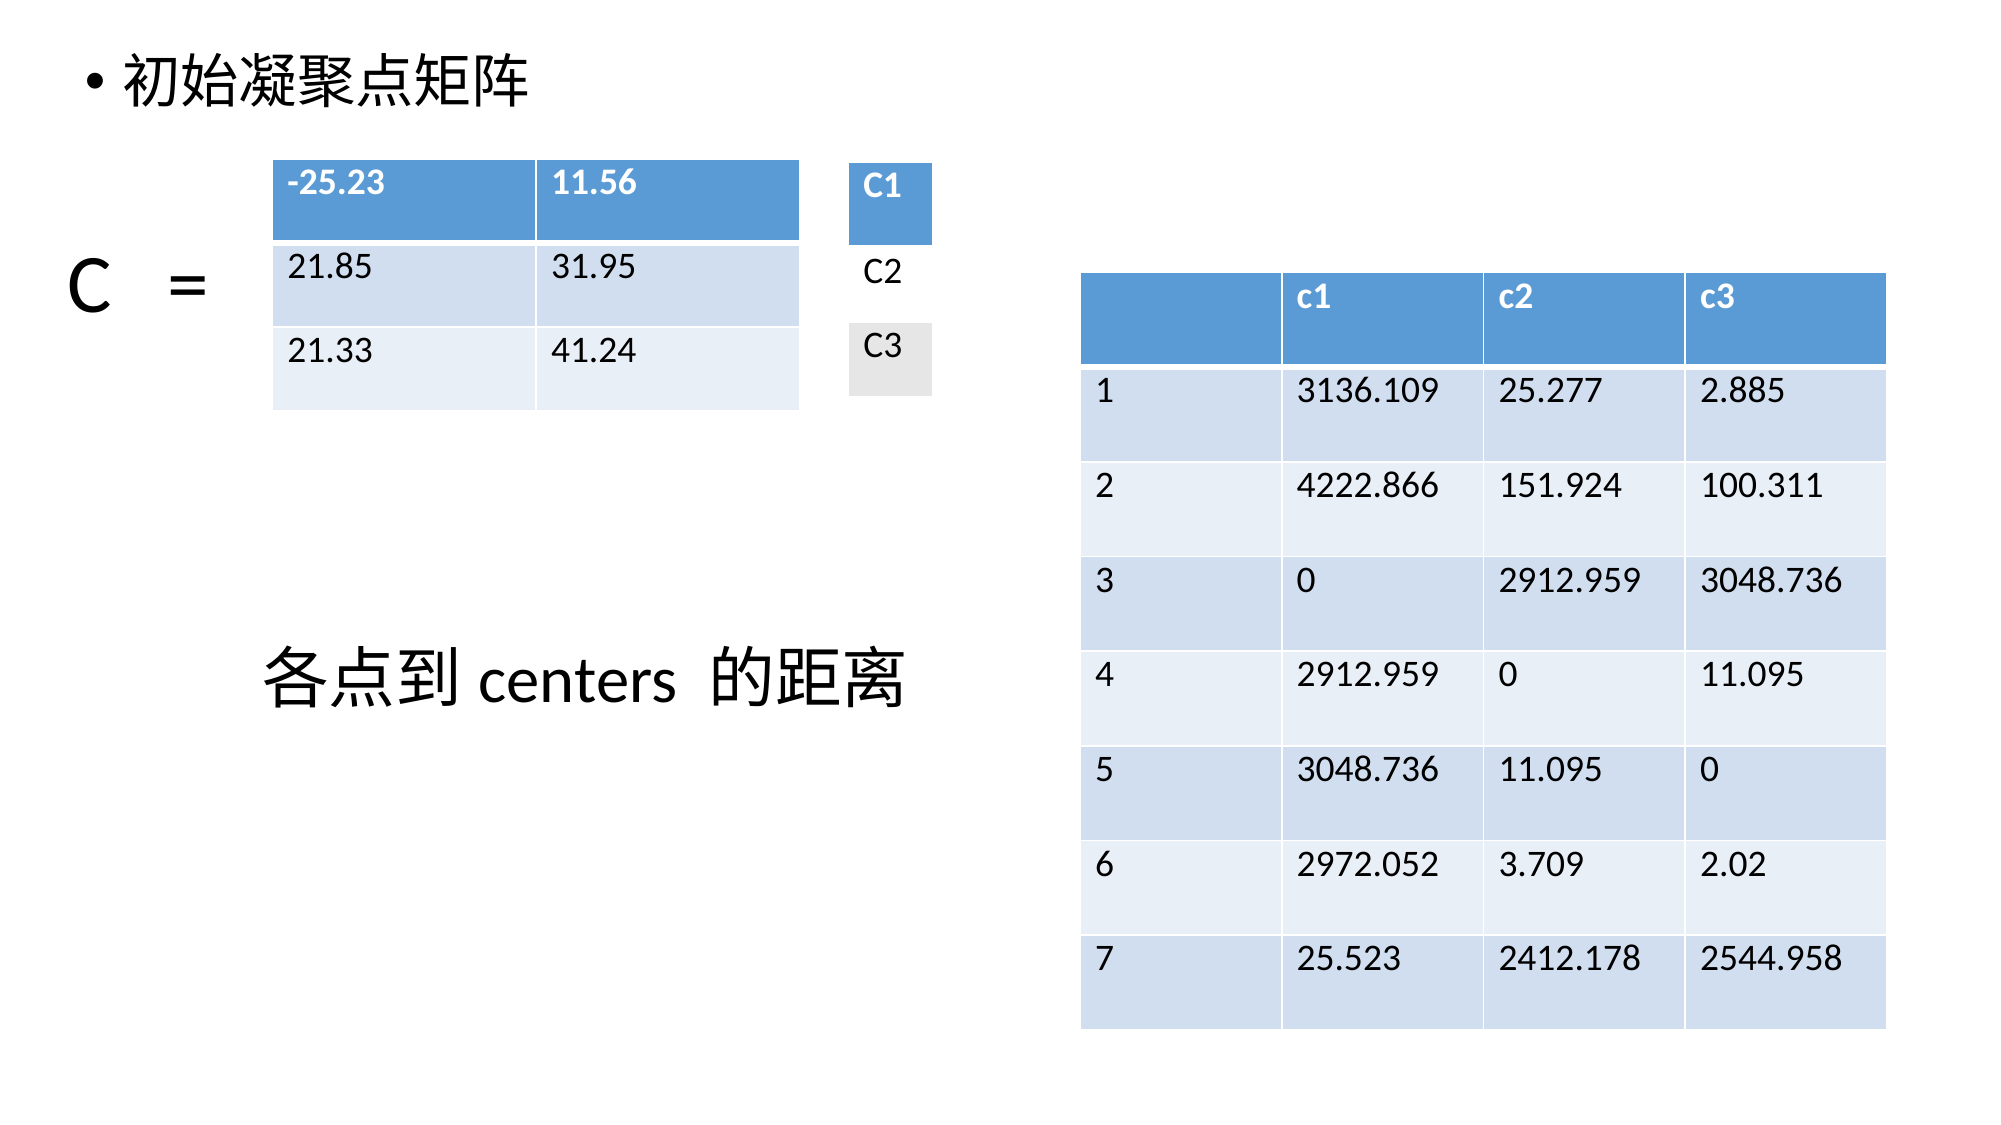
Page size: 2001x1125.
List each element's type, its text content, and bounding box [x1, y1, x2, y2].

table_cell 11.095 [1686, 652, 1886, 745]
table_cell 3048.736 [1283, 747, 1483, 840]
list 初始凝聚点矩阵 [69, 44, 1795, 127]
table_cell 11.095 [1484, 747, 1684, 840]
table_cell 4222.866 [1283, 463, 1483, 556]
table_cell 2.02 [1686, 841, 1886, 934]
table_cell 2972.052 [1283, 841, 1483, 934]
table_header c1 [1283, 273, 1483, 364]
table_cell 2412.178 [1484, 936, 1684, 1029]
table_cell 100.311 [1686, 463, 1886, 556]
table_cell 2 [1081, 463, 1281, 556]
table_cell 41.24 [537, 328, 799, 410]
table_cell 3048.736 [1686, 557, 1886, 650]
table_cell 25.523 [1283, 936, 1483, 1029]
table_cell 5 [1081, 747, 1281, 840]
table_cell 3 [1081, 557, 1281, 650]
table_cell 3136.109 [1283, 370, 1483, 461]
table_cell 1 [1081, 370, 1281, 461]
table_cell 2912.959 [1283, 652, 1483, 745]
table_cell 0 [1686, 747, 1886, 840]
table_cell 21.85 [293, 246, 535, 326]
text_box 各点到centers 的距离 [247, 628, 1013, 724]
table_header c3 [1686, 273, 1886, 364]
table_header -25.23 [273, 160, 535, 240]
table_cell 4 [1081, 652, 1281, 745]
table_cell C3 [849, 323, 932, 396]
table_cell 2912.959 [1484, 557, 1684, 650]
table_cell 151.924 [1484, 463, 1684, 556]
table_cell 2.885 [1686, 370, 1886, 461]
table_header 11.56 [537, 160, 799, 240]
table_cell 0 [1283, 557, 1483, 650]
table_header [1081, 273, 1281, 364]
table_cell 6 [1081, 841, 1281, 934]
table_header C1 [849, 163, 932, 245]
table_cell 25.277 [1484, 370, 1684, 461]
table_cell C2 [849, 250, 932, 321]
table_cell 31.95 [537, 246, 799, 326]
table_cell 7 [1081, 936, 1281, 1029]
table_cell 3.709 [1484, 841, 1684, 934]
text_box C = [52, 221, 293, 337]
table_cell 0 [1484, 652, 1684, 745]
table_cell 2544.958 [1686, 936, 1886, 1029]
table_header c2 [1484, 273, 1684, 364]
table_cell 21.33 [273, 328, 535, 410]
